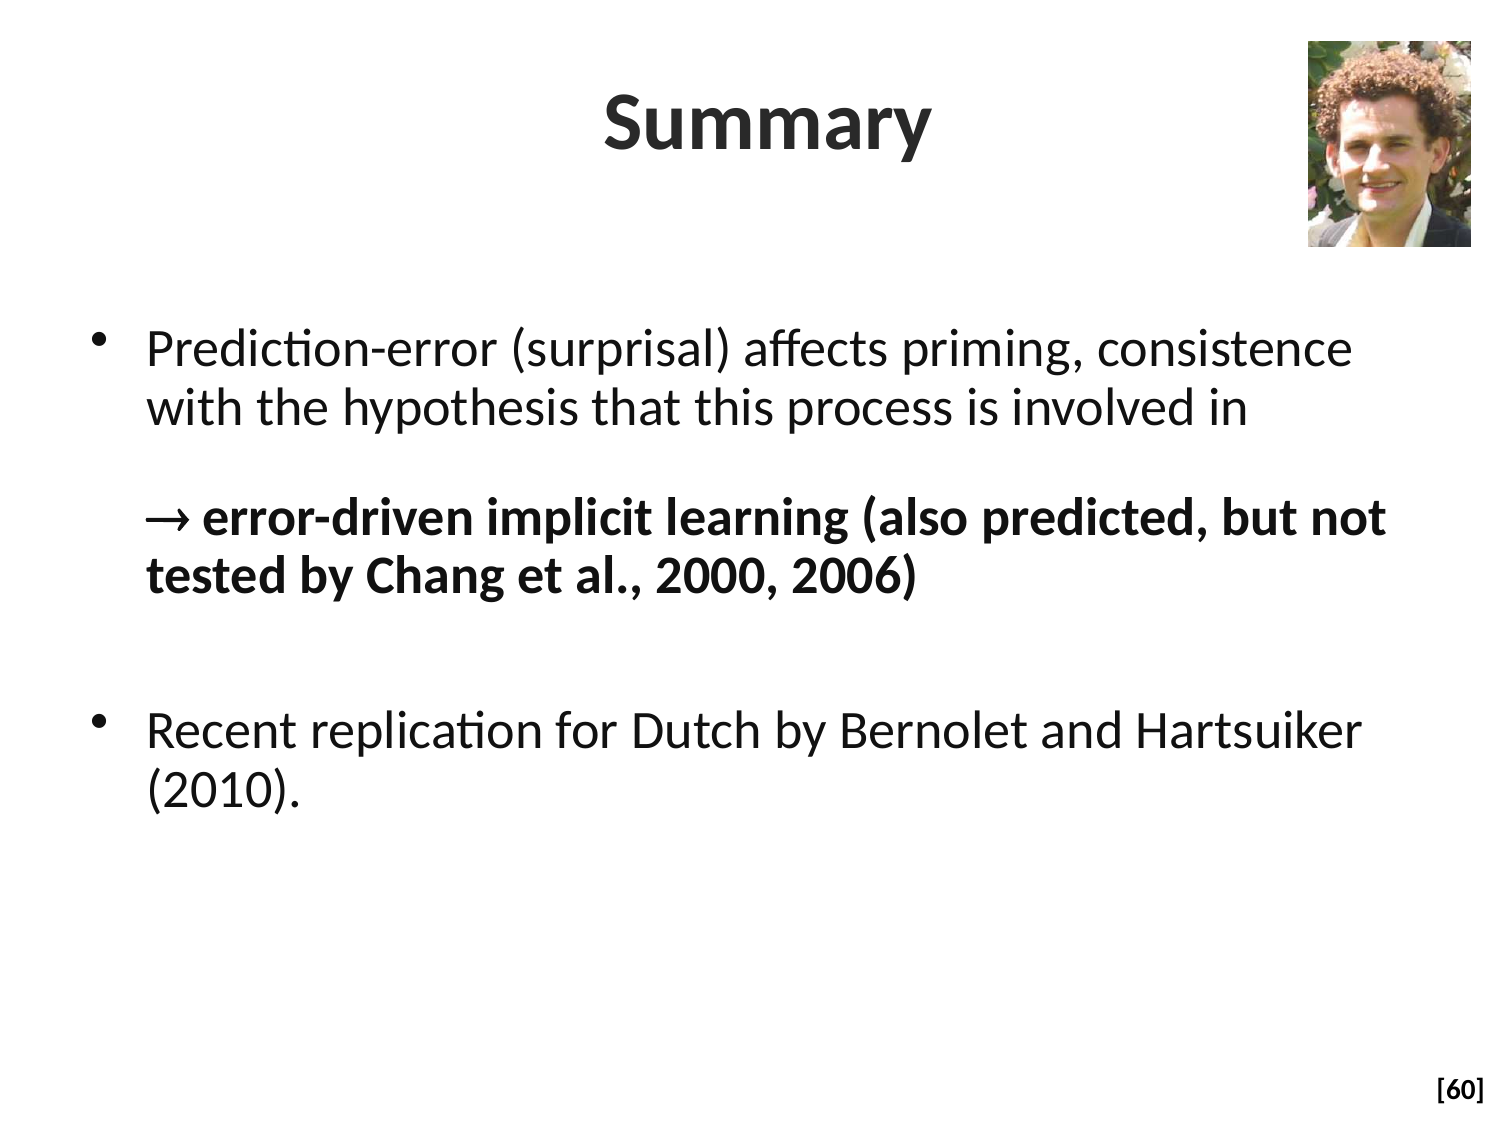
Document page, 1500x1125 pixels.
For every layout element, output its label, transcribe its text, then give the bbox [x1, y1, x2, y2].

picture [1308, 41, 1471, 247]
slide_number [60] [1149, 1062, 1500, 1125]
title Summary [74, 44, 1304, 188]
list Prediction-error (surprisal) affects priming, consistence with the hypothesis that this process is involved in  error-driven implicit learning (also predicted, but not tested by Chang et al., 2000, 2006) Recent replication for Dutch by Bernolet and Hartsuiker (2010). [74, 312, 1463, 1060]
